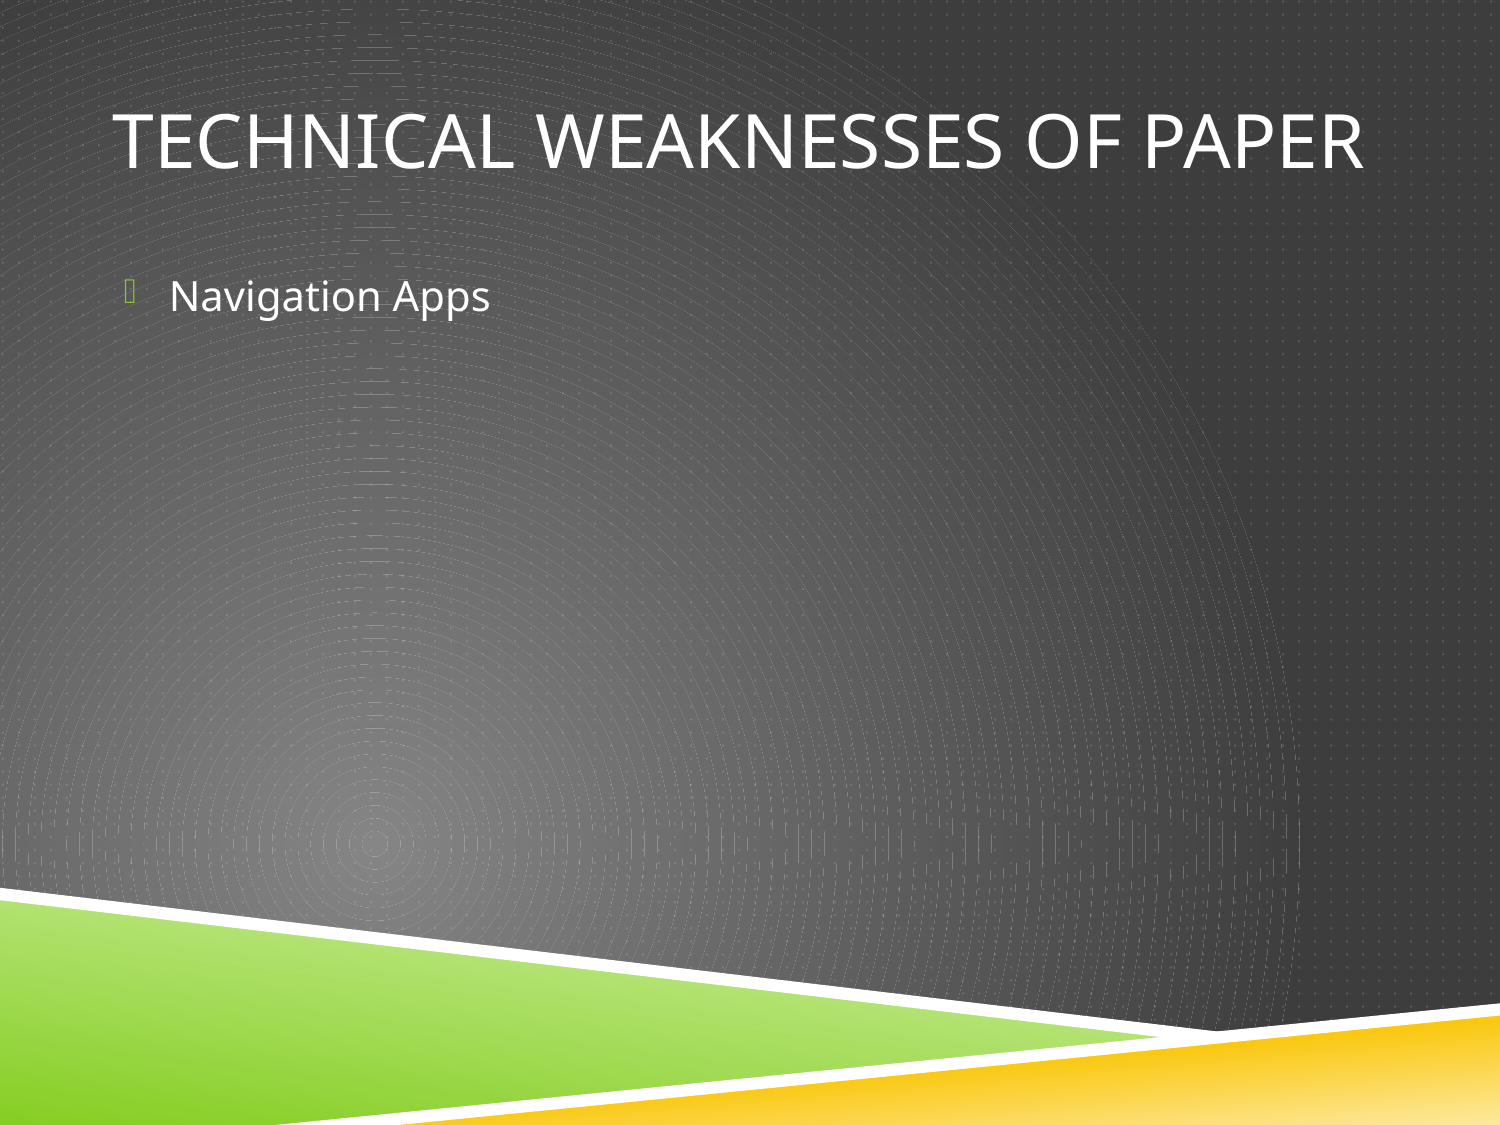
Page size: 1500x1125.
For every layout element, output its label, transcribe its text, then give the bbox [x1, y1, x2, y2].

title Technical Weaknesses of Paper [112, 45, 1388, 233]
list Navigation Apps [112, 262, 1388, 875]
